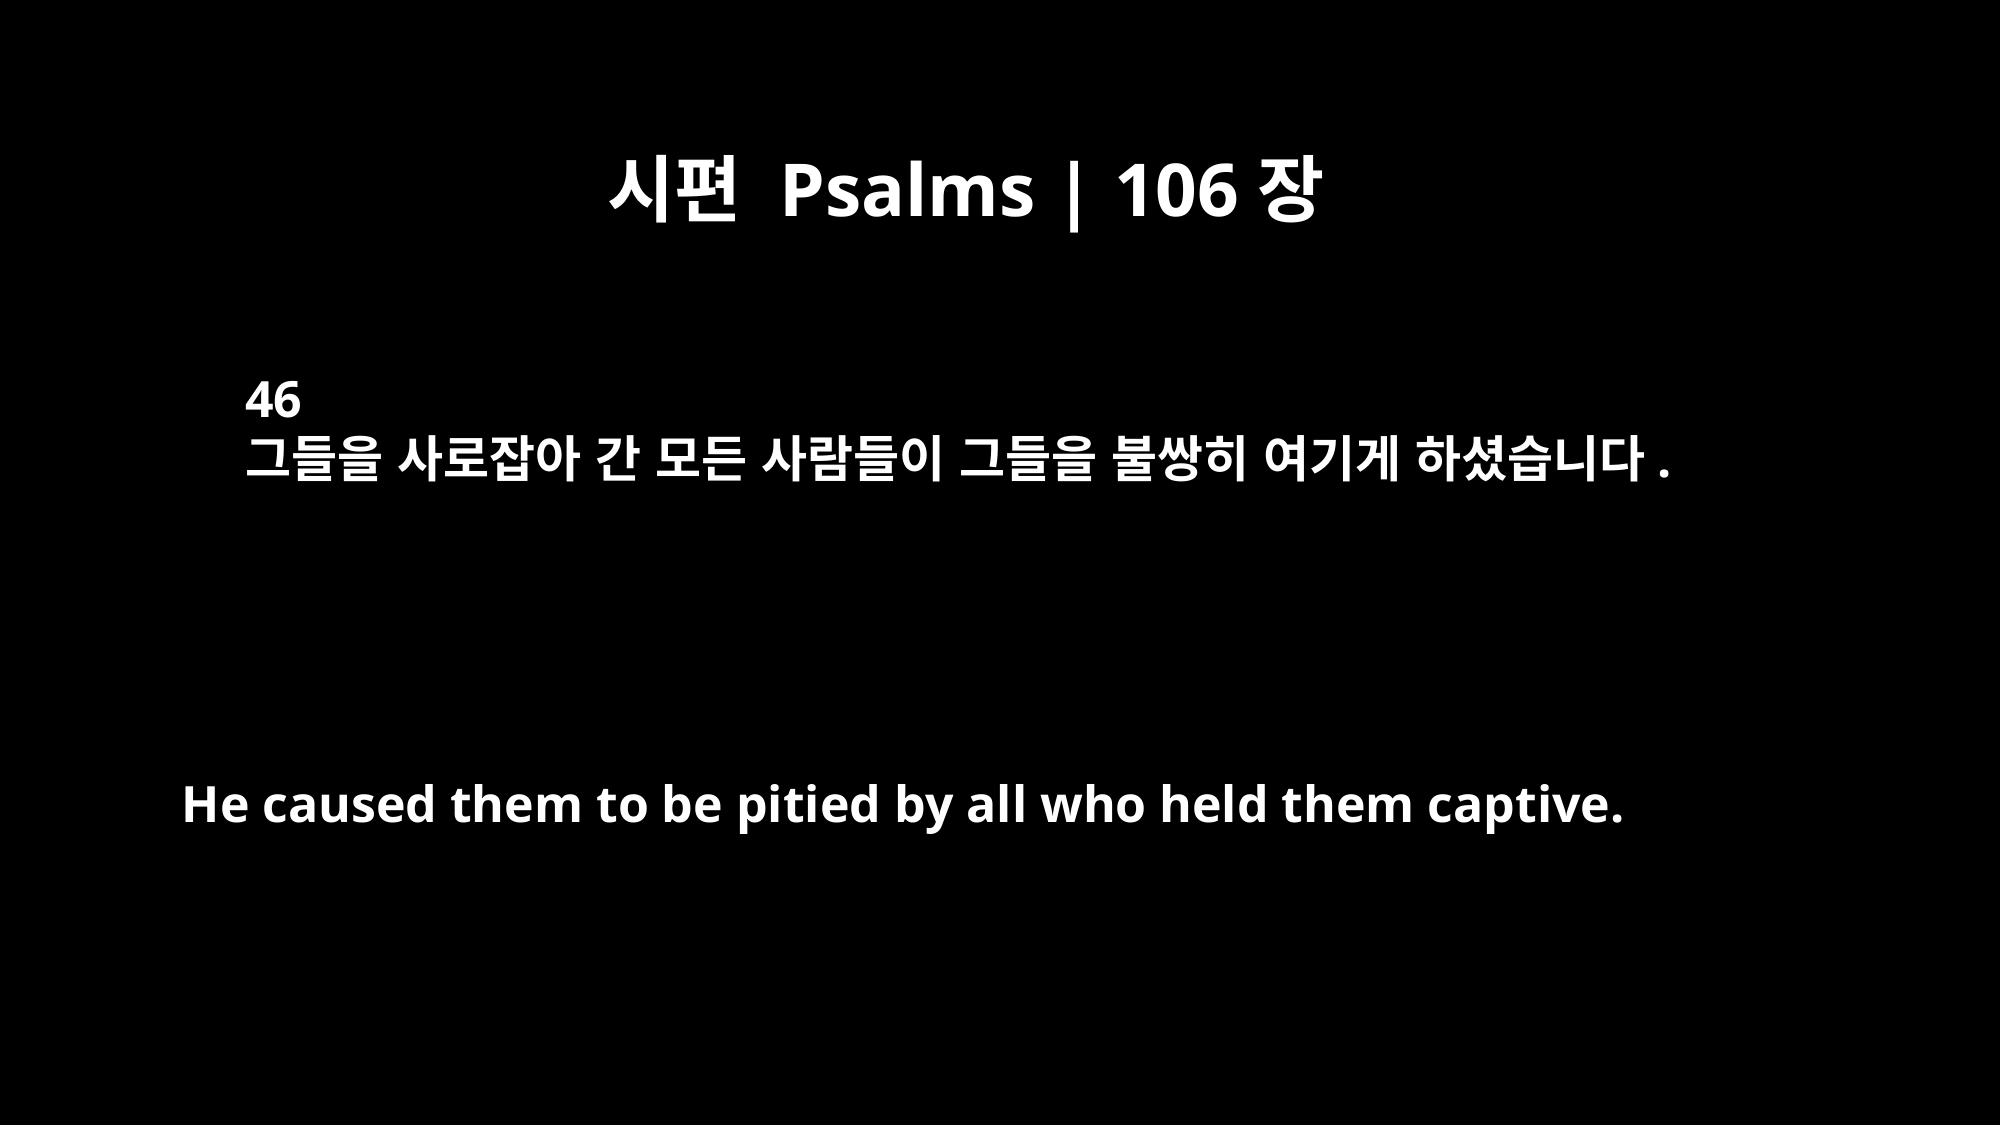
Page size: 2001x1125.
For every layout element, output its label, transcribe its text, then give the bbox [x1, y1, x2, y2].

text_box 46 그들을 사로잡아 간 모든 사람들이 그들을 불쌍히 여기게 하셨습니다. [230, 359, 1687, 495]
text_box He caused them to be pitied by all who held them captive. [167, 764, 1641, 840]
text_box 시편 Psalms | 106장 [592, 136, 1340, 239]
